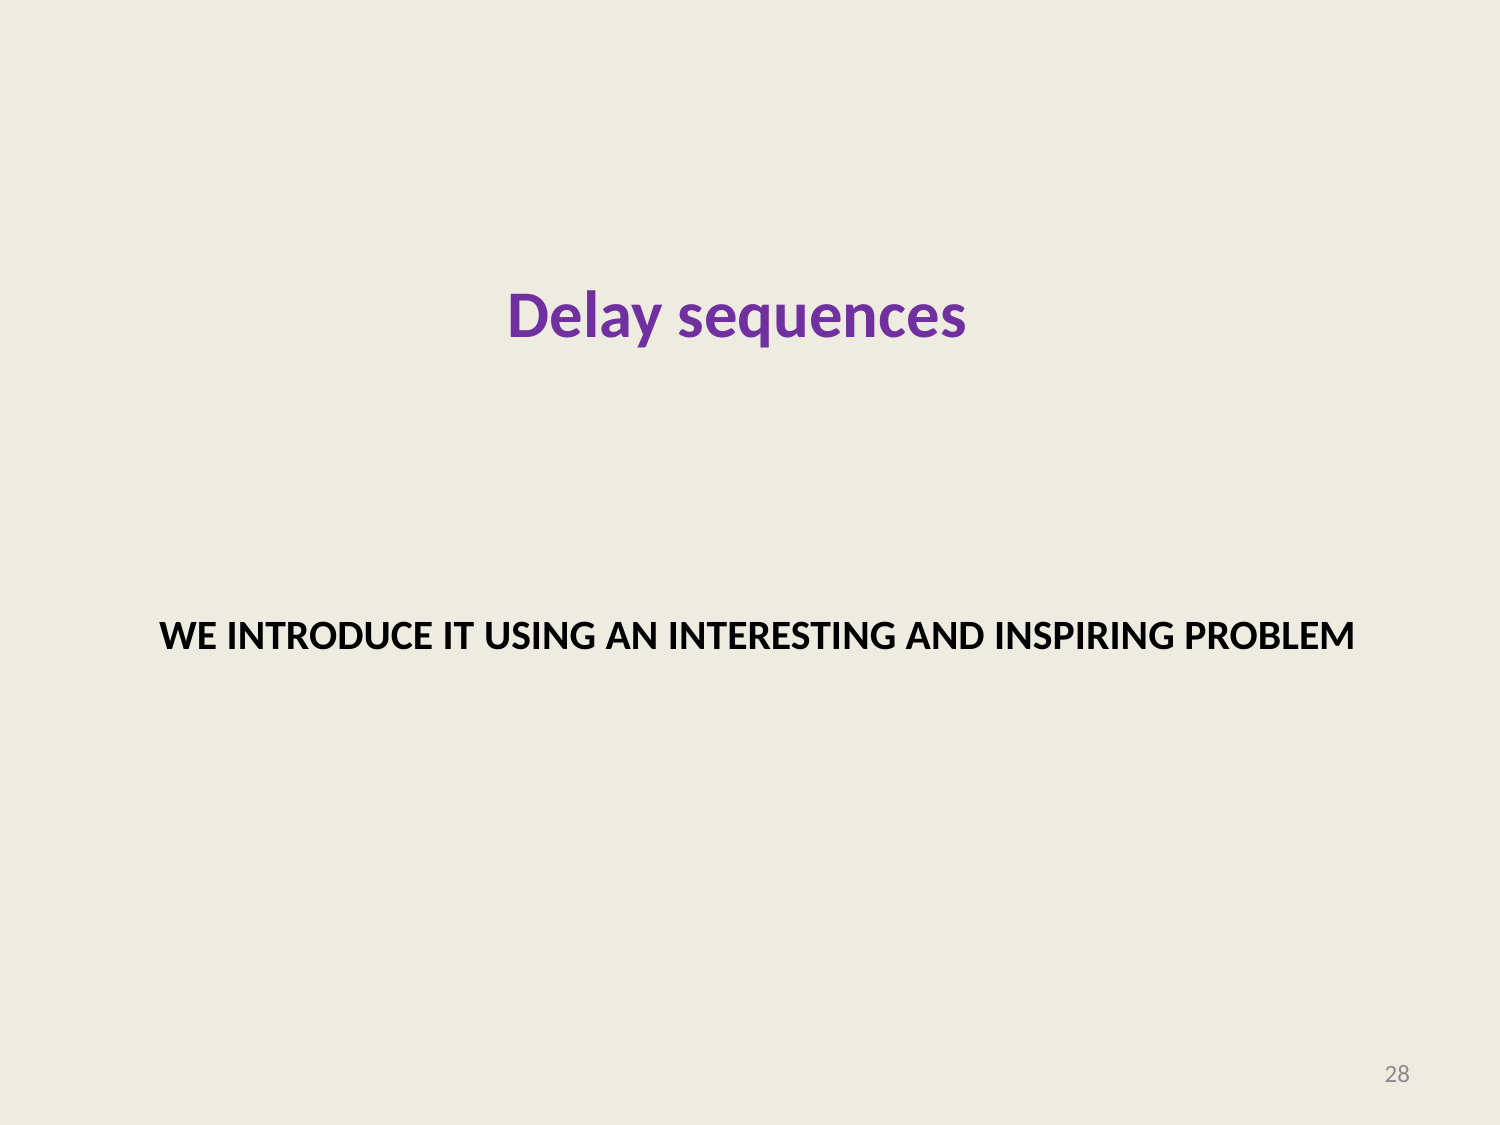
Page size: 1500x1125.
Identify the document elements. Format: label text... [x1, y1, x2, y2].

title We introduce it using An interesting and inspiring Problem [125, 600, 1400, 824]
slide_number 28 [1074, 1042, 1425, 1103]
list Delay sequences [99, 112, 1375, 359]
